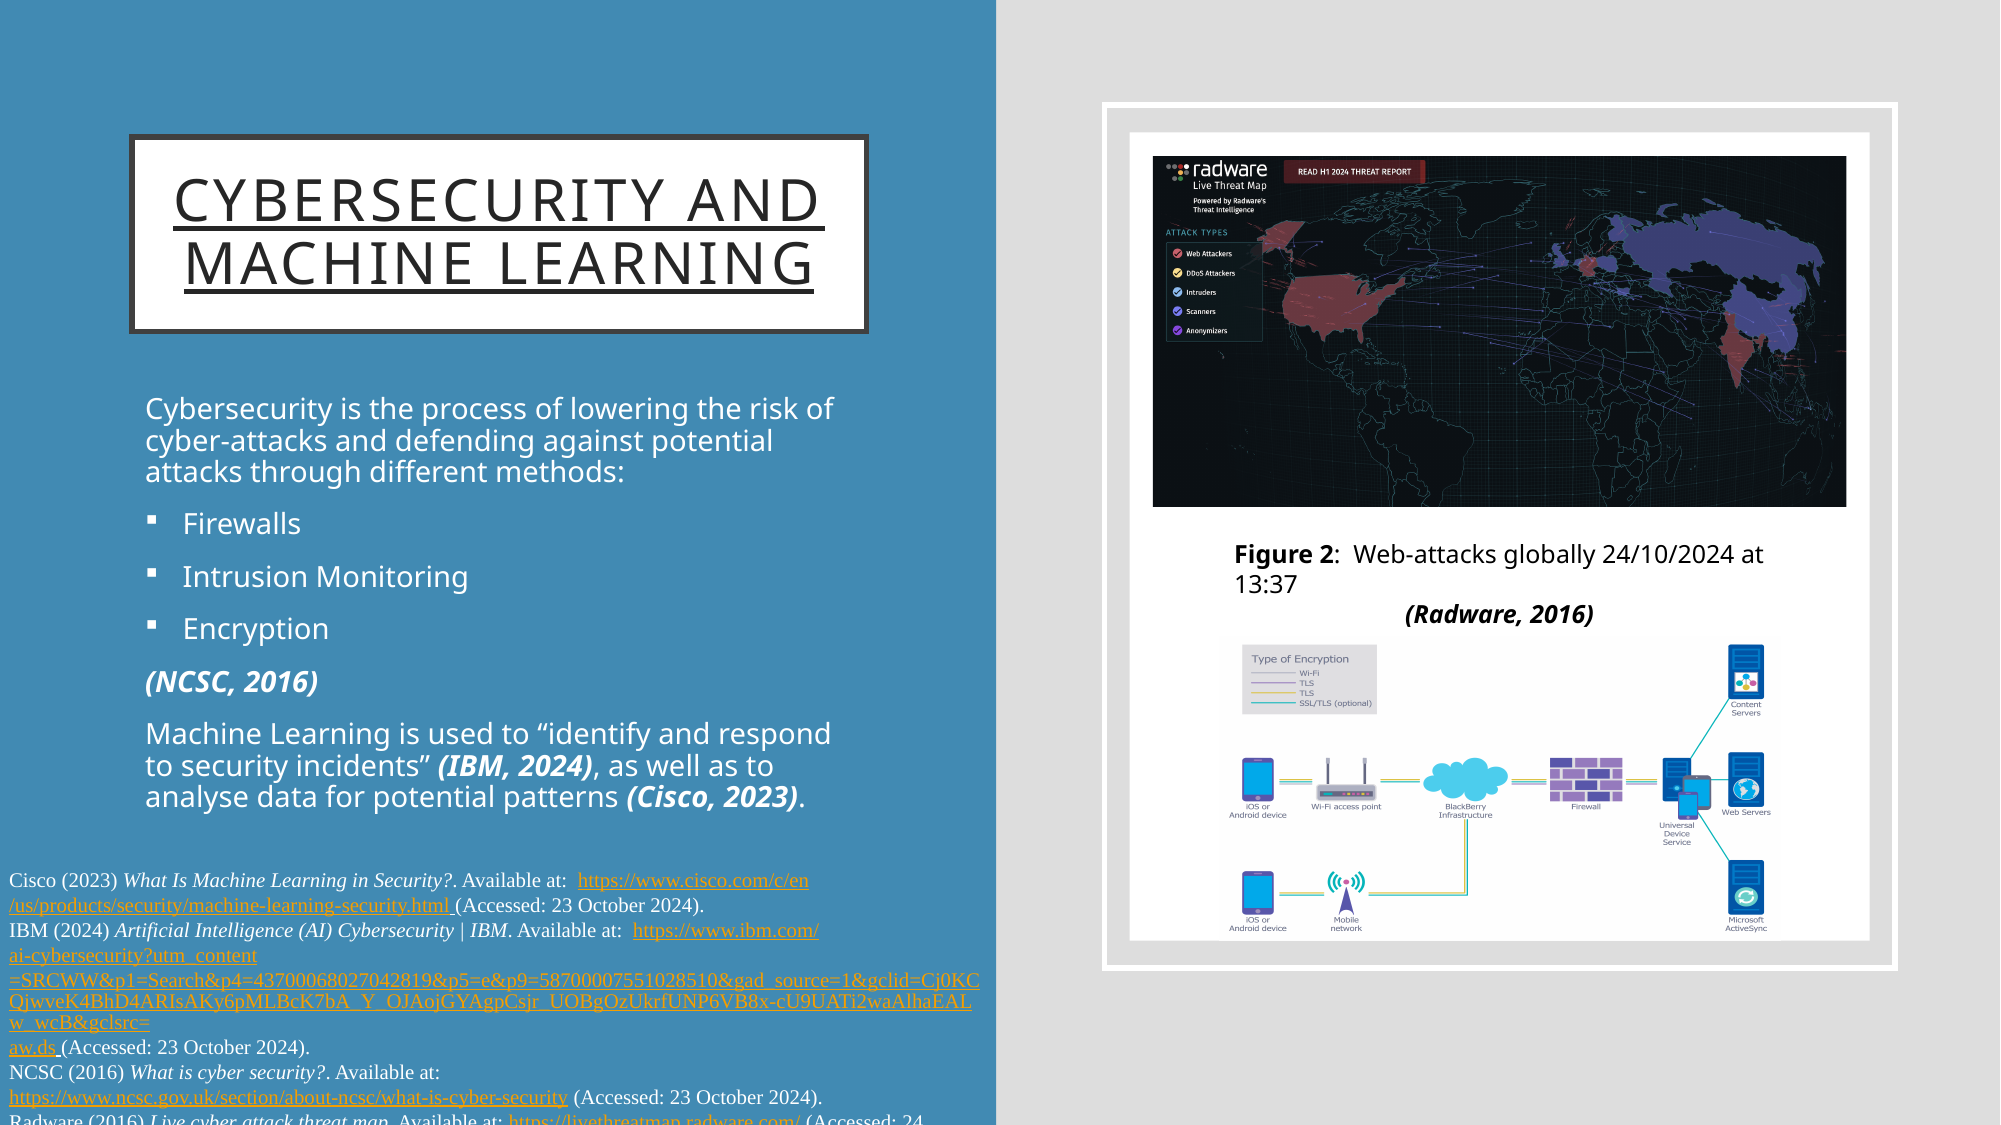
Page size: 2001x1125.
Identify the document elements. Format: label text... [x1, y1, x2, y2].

text_box [0, 0, 997, 859]
text_box Cisco (2023) What Is Machine Learning in Security?. Available at: https://www.cisco.com/c/en/us/products/security/machine-learning-security.html (Accessed: 23 October 2024). IBM (2024) Artificial Intelligence (AI) Cybersecurity | IBM. Available at: https://www.ibm.com/ai-cybersecurity?utm_content=SRCWW&p1=Search&p4=43700068027042819&p5=e&p9=58700007551028510&gad_source=1&gclid=Cj0KCQjwveK4BhD4ARIsAKy6pMLBcK7bA_Y_OJAojGYAgpCsjr_UOBgOzUkrfUNP6VB8x-cU9UATi2waAlhaEALw_wcB&gclsrc=aw.ds (Accessed: 23 October 2024). NCSC (2016) What is cyber security?. Available at: https://www.ncsc.gov.uk/section/about-ncsc/what-is-cyber-security (Accessed: 23 October 2024). Radware (2016) Live cyber attack threat map. Available at: https://livethreatmap.radware.com/ (Accessed: 24 October 2024). [0, 859, 997, 1124]
text_box Figure 2: Web-attacks globally 24/10/2024 at 13:37 (Radware, 2016) [1219, 530, 1781, 636]
text_box [1129, 131, 1871, 942]
title Cybersecurity and machine learning [129, 134, 869, 334]
picture [1219, 636, 1781, 941]
picture [1152, 156, 1847, 507]
text_box [1103, 104, 1896, 969]
list Cybersecurity is the process of lowering the risk of cyber-attacks and defending against potential attacks through different methods: Firewalls Intrusion Monitoring Encryption (NCSC, 2016) Machine Learning is used to “identify and respond to security incidents” (IBM, 2024), as well as to analyse data for potential patterns (Cisco, 2023). [130, 386, 865, 846]
